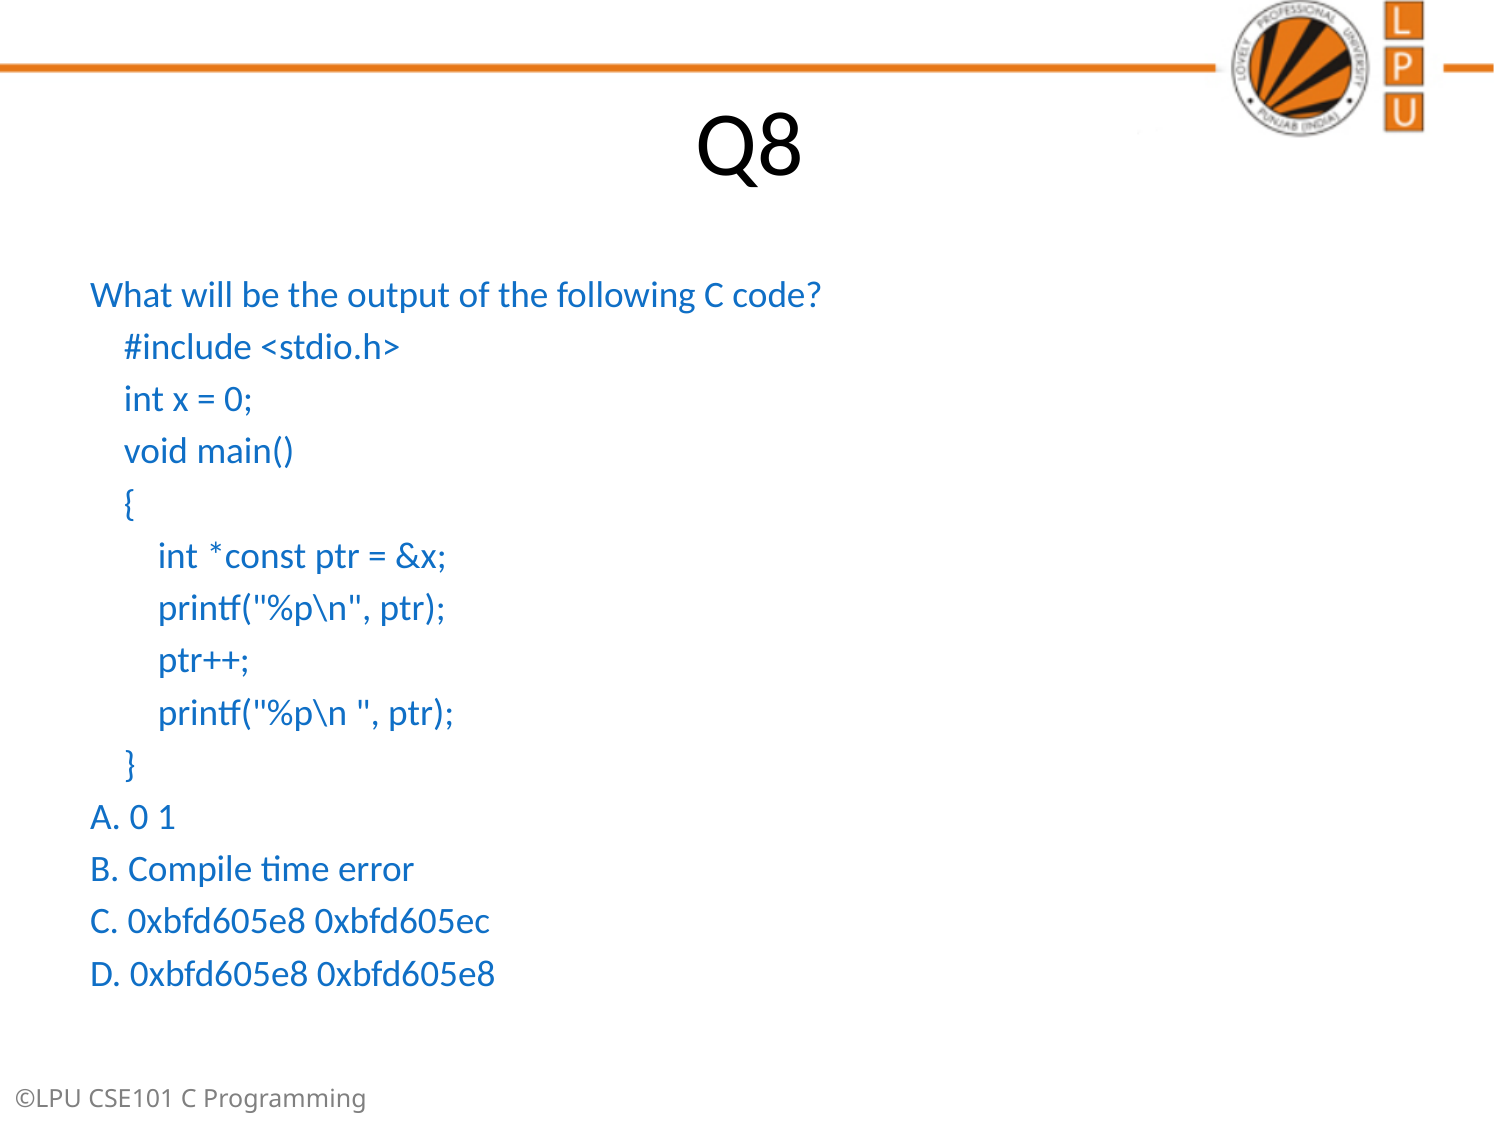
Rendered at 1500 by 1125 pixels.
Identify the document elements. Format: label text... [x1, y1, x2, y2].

title Q8 [75, 45, 1425, 233]
picture [0, 0, 1497, 155]
list What will be the output of the following C code? #include <stdio.h> int x = 0; void main() { int *const ptr = &x; printf("%p\n", ptr); ptr++; printf("%p\n ", ptr); } A. 0 1 B. Compile time error C. 0xbfd605e8 0xbfd605ec D. 0xbfd605e8 0xbfd605e8 [75, 262, 1425, 1005]
